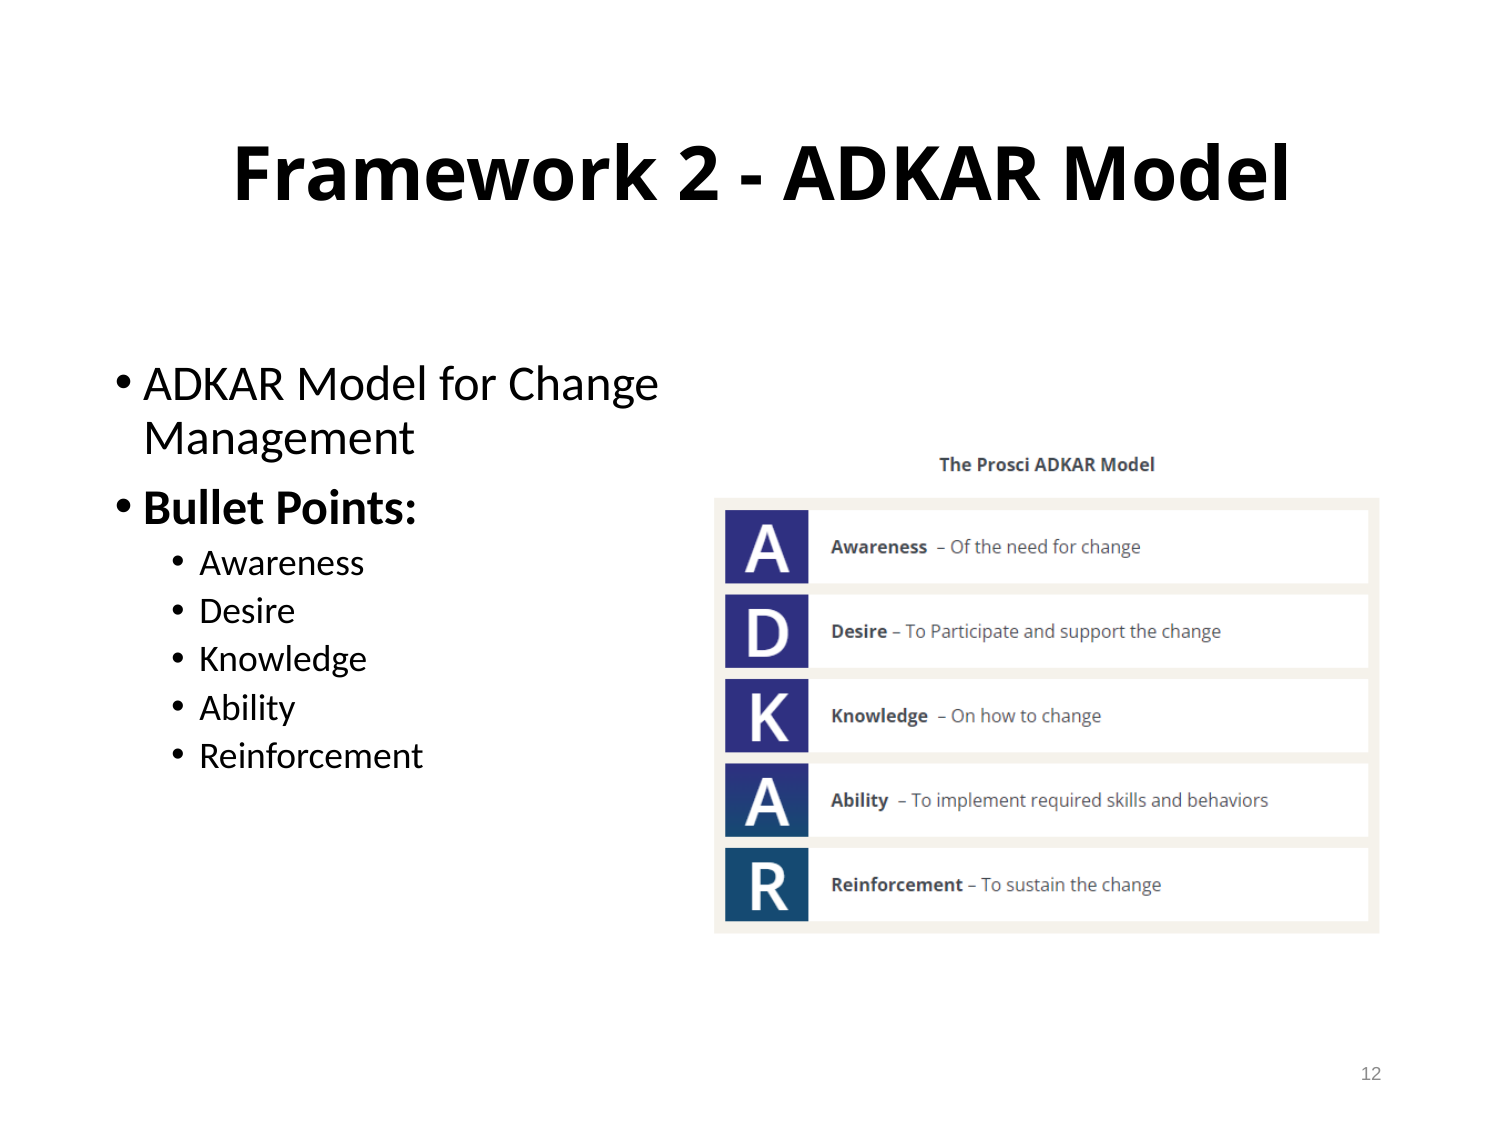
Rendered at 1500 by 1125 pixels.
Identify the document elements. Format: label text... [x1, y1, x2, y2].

slide_number 12 [1059, 1042, 1397, 1103]
list ADKAR Model for Change Management Bullet Points: Awareness Desire Knowledge Ability Reinforcement [99, 350, 750, 1073]
text_box Framework 2 - ADKAR Model [99, 117, 1425, 223]
picture [712, 449, 1385, 938]
